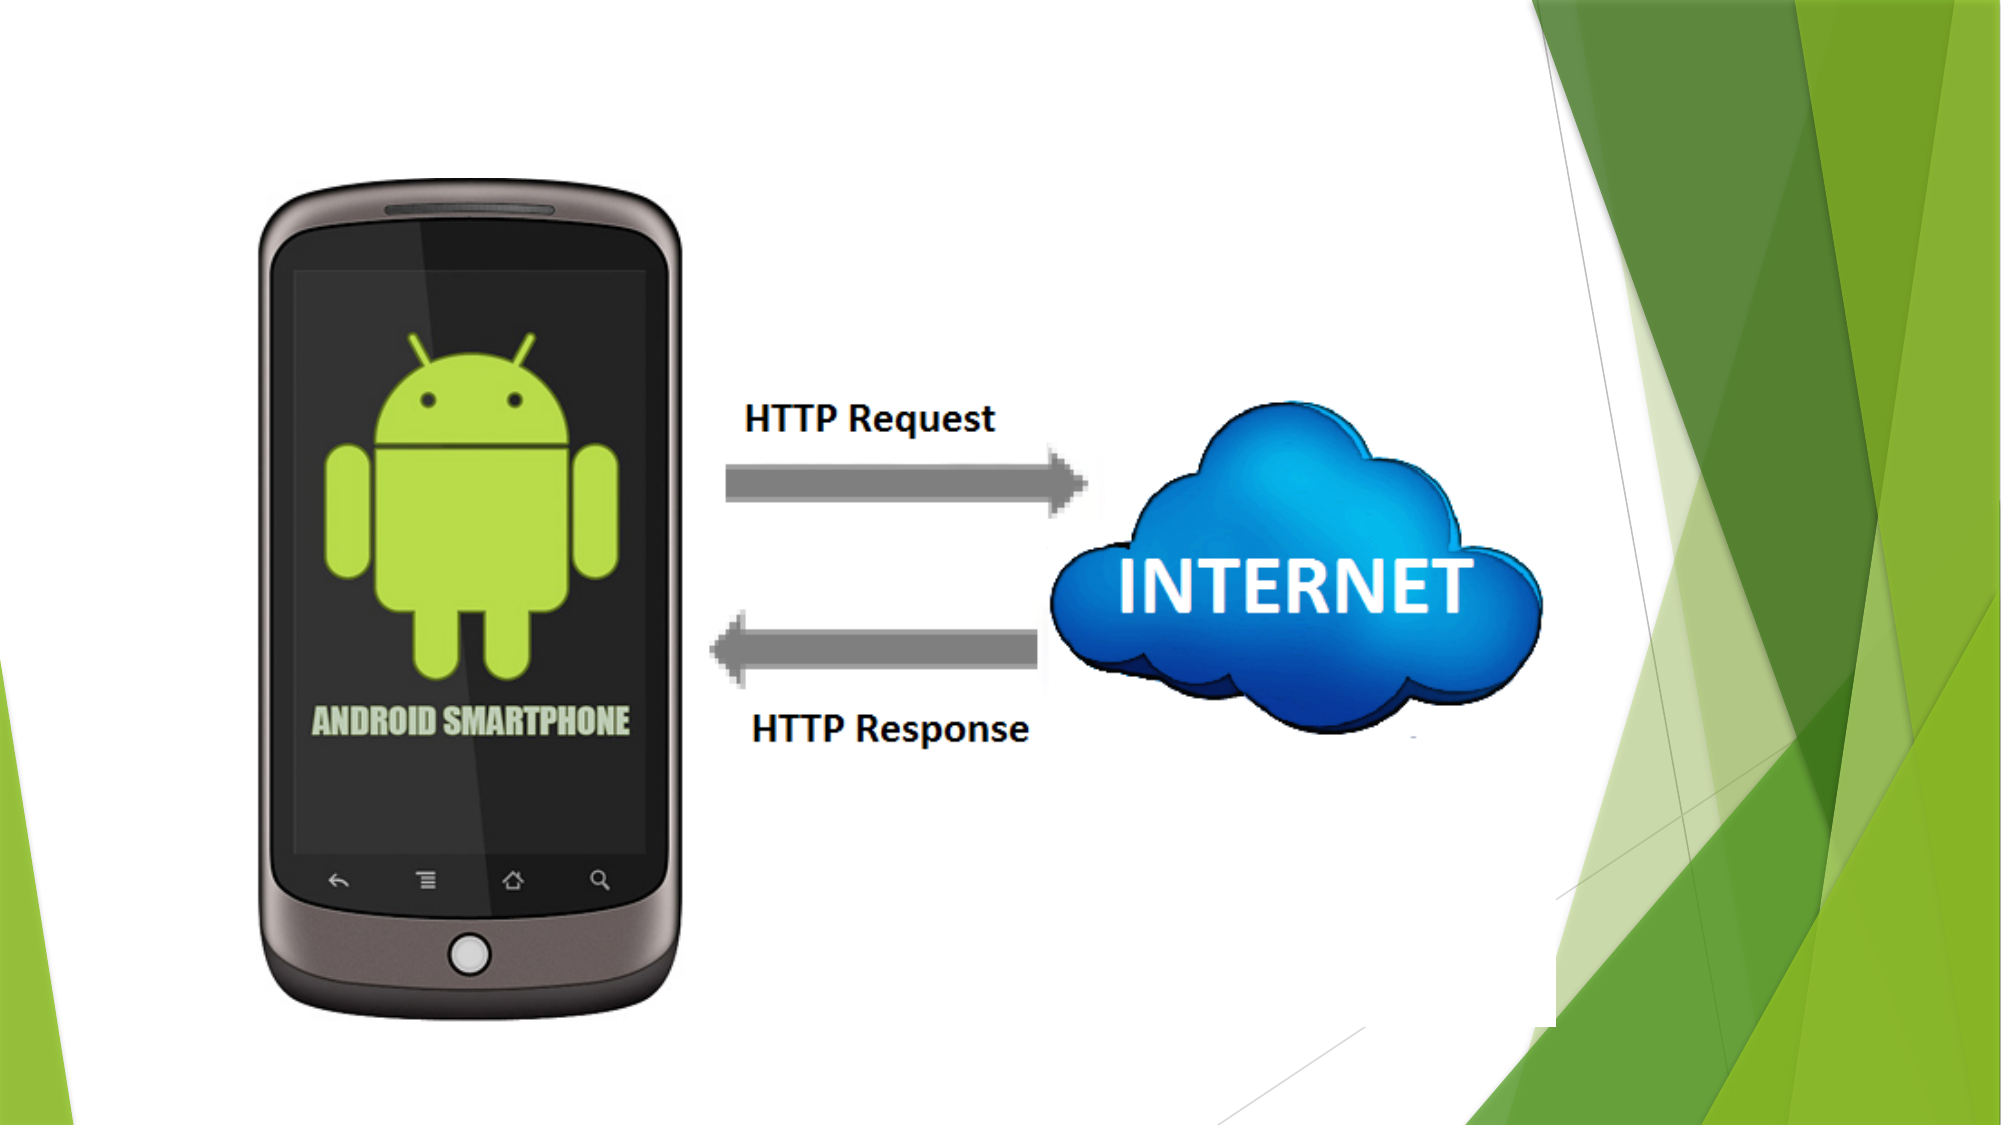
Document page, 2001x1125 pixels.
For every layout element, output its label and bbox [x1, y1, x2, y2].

list [254, 178, 1557, 1027]
